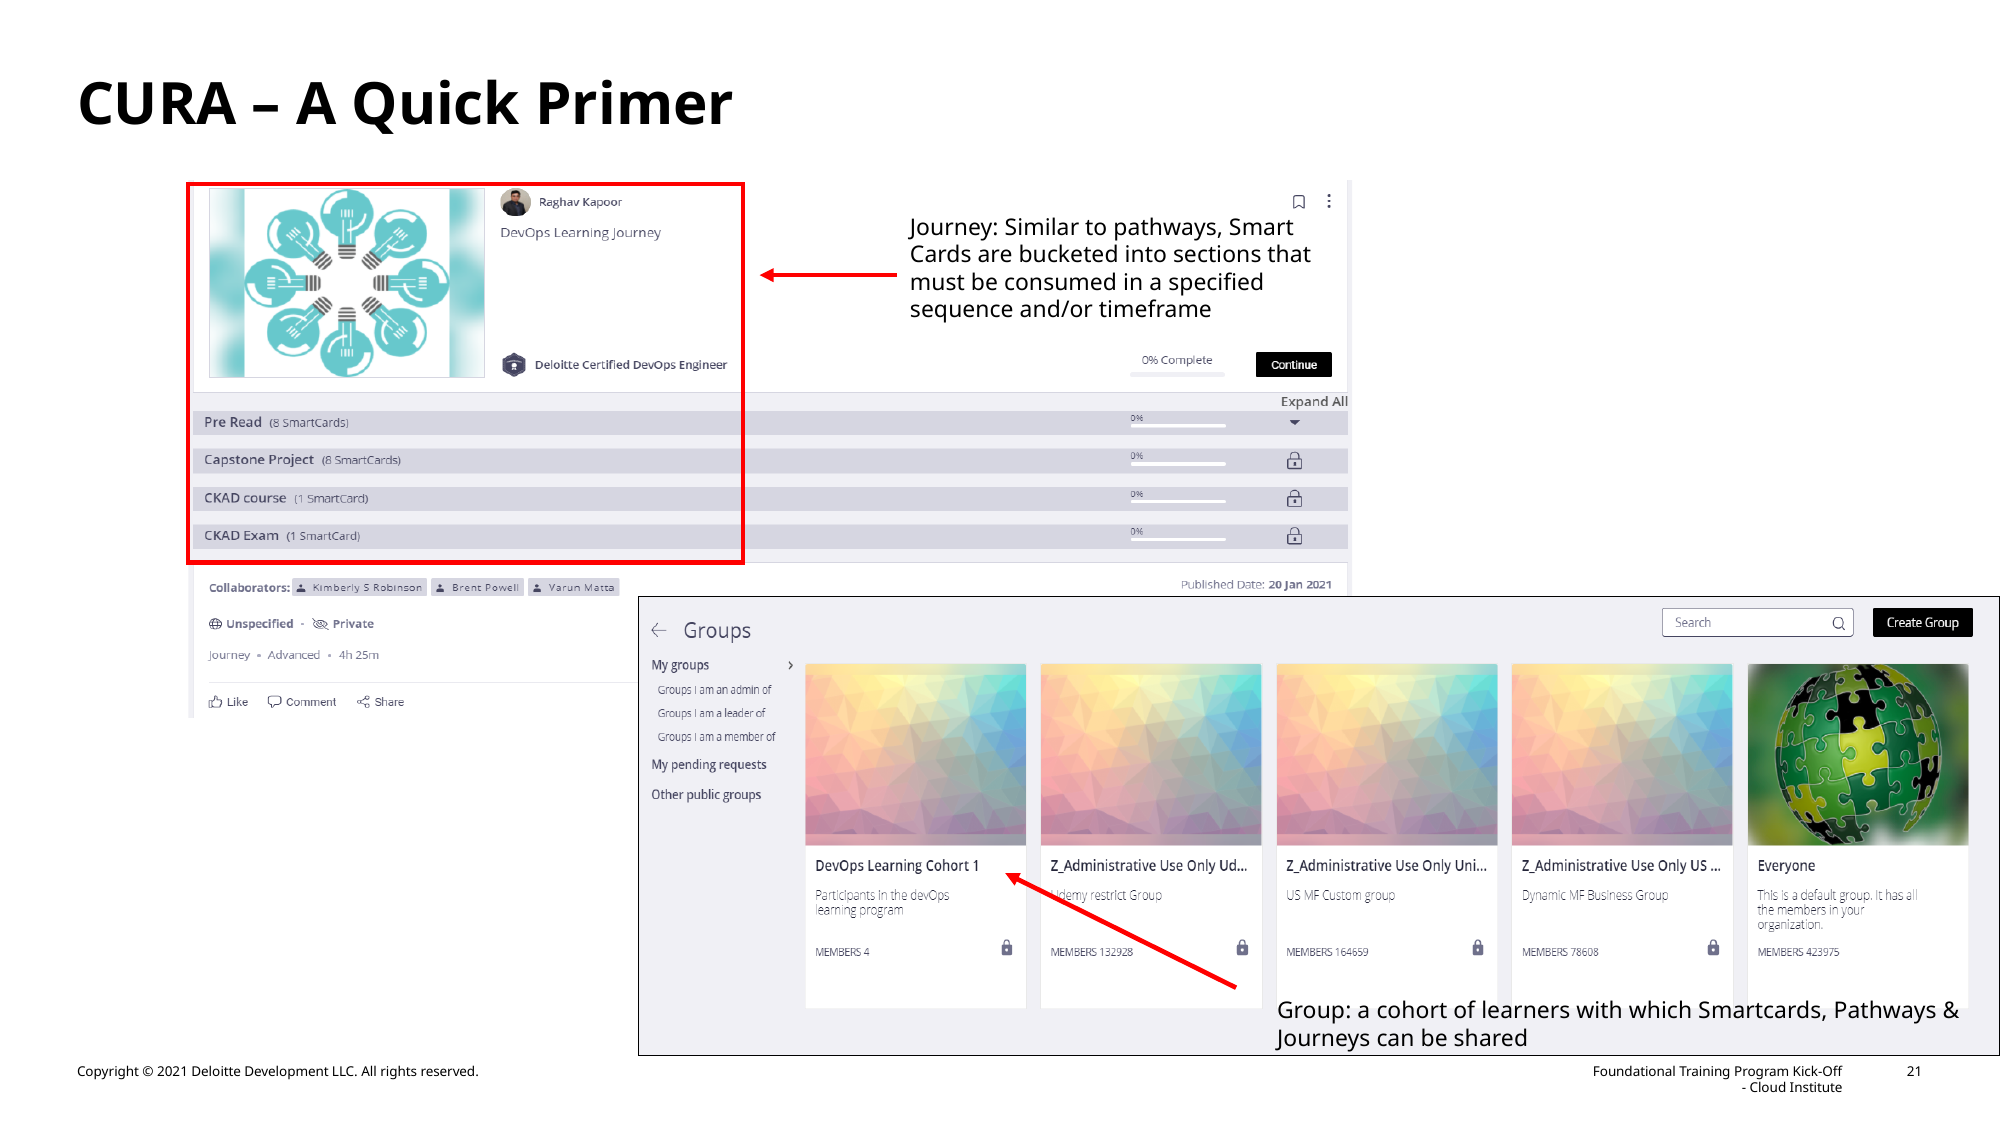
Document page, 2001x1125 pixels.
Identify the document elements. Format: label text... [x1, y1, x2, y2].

title CURA – A Quick Primer [77, 66, 1923, 181]
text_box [638, 596, 2000, 1057]
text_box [188, 180, 1353, 719]
